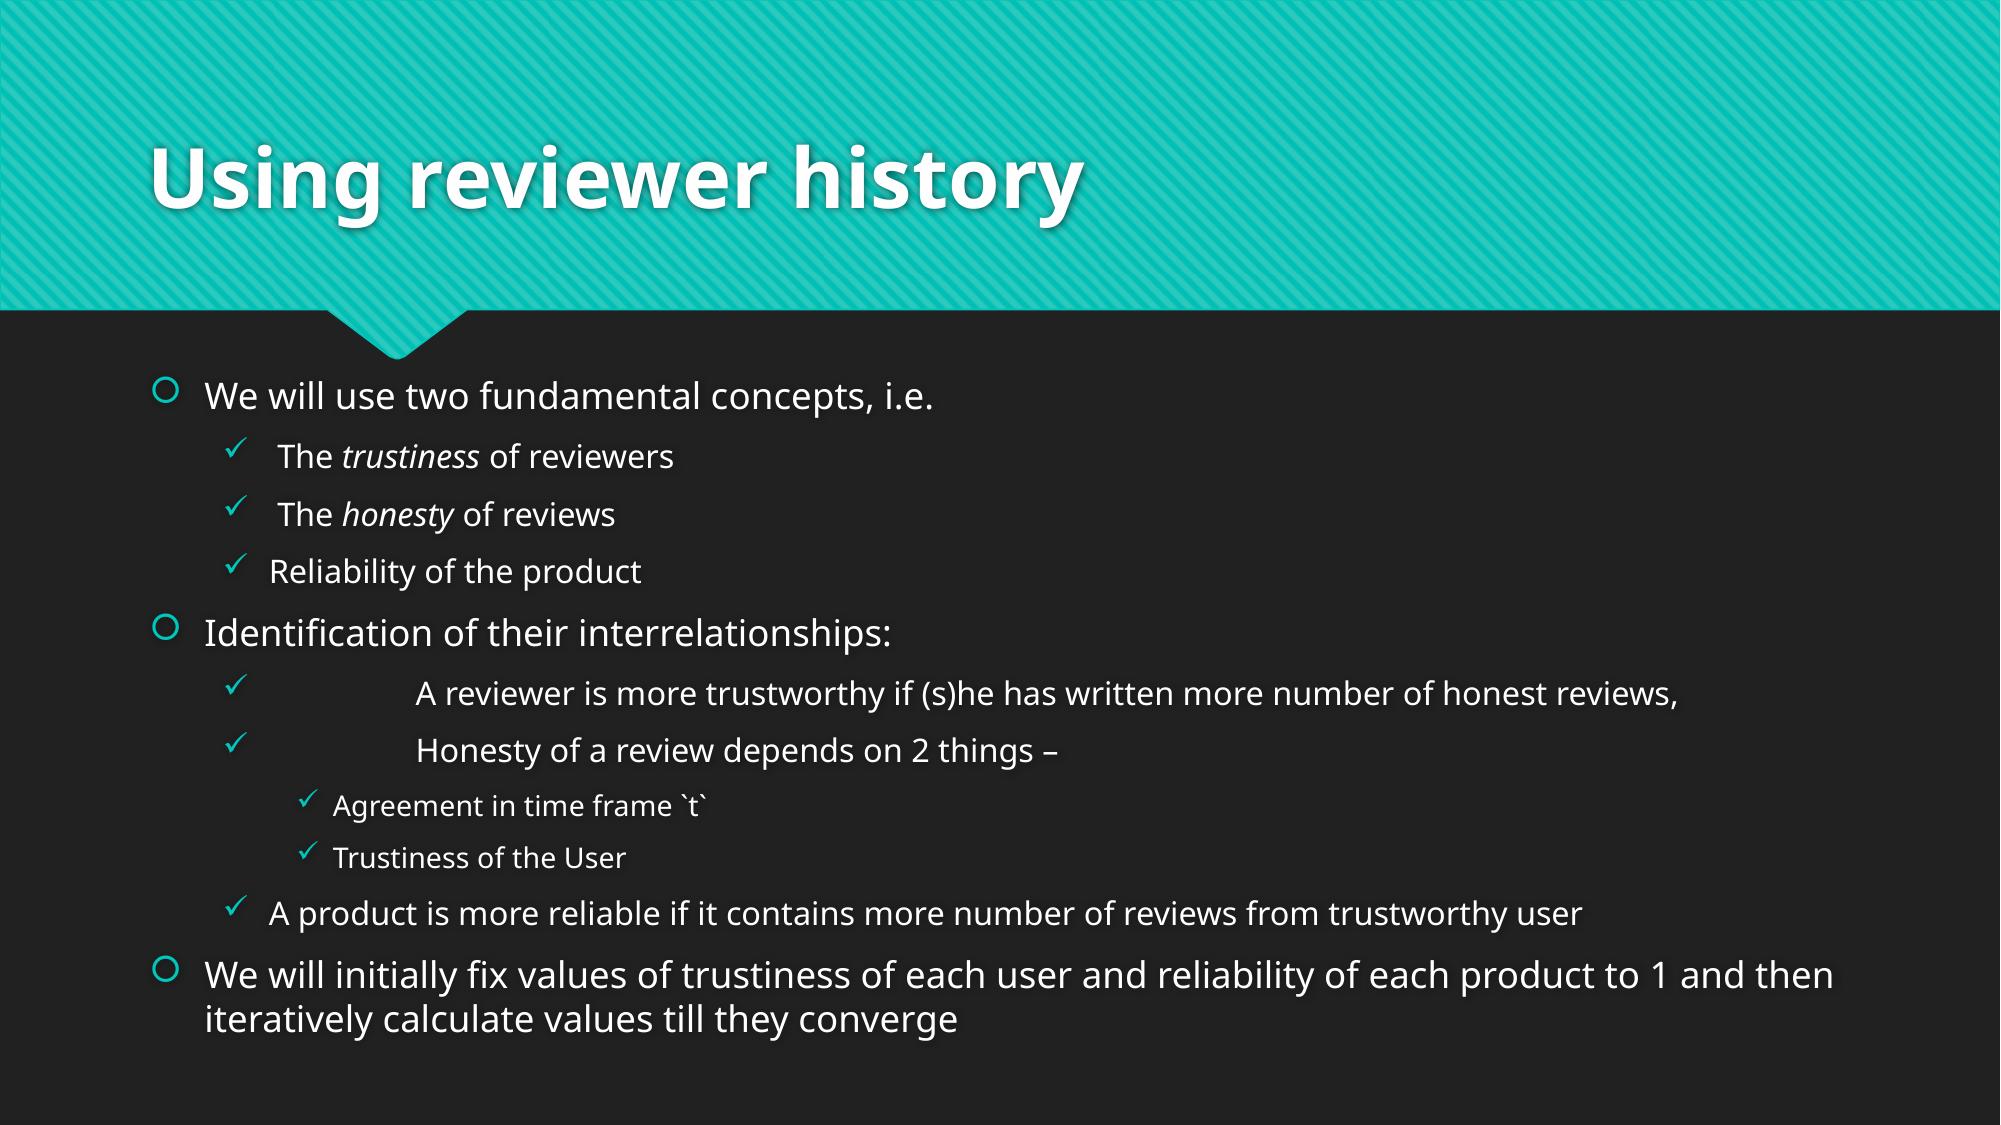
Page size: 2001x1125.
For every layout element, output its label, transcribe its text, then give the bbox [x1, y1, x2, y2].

list We will use two fundamental concepts, i.e. The trustiness of reviewers The honesty of reviews Reliability of the product Identification of their interrelationships: A reviewer is more trustworthy if (s)he has written more number of honest reviews, Honesty of a review depends on 2 things – Agreement in time frame `t` Trustiness of the User A product is more reliable if it contains more number of reviews from trustworthy user We will initially fix values of trustiness of each user and reliability of each product to 1 and then iteratively calculate values till they converge [134, 364, 1866, 1048]
title Using reviewer history [132, 73, 1868, 233]
